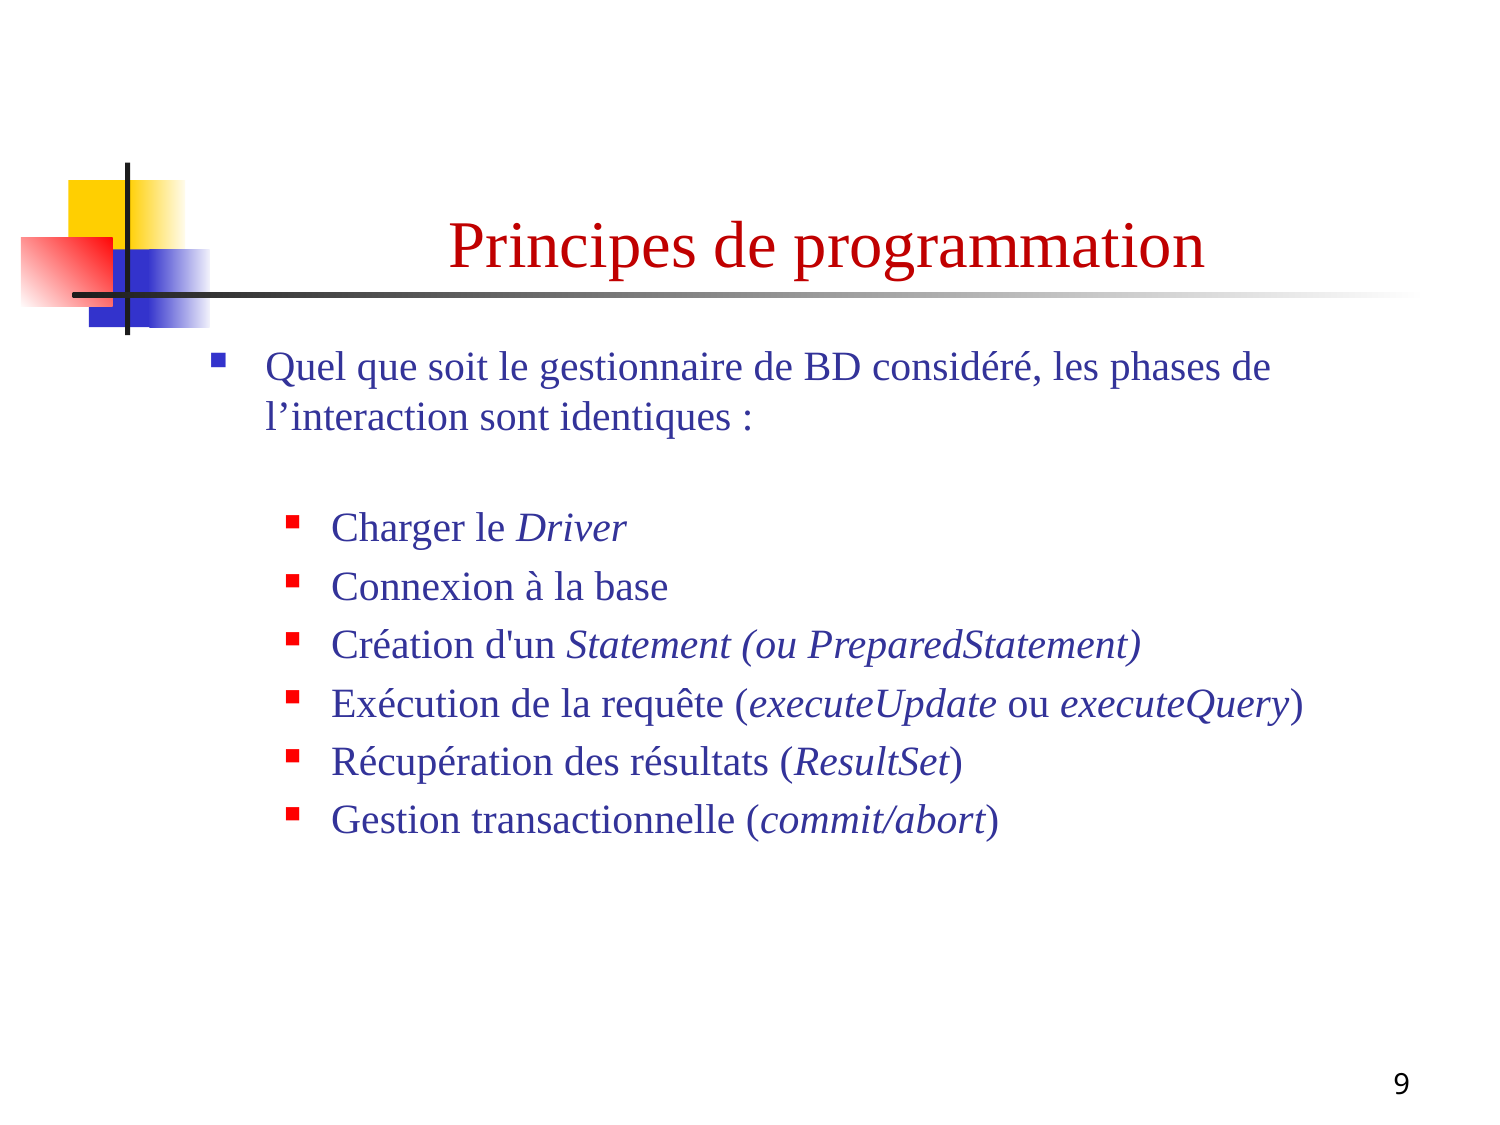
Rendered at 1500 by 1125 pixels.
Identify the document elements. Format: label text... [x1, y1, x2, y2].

text_box 9 [1112, 1037, 1425, 1113]
text_box Principes de programmation [188, 101, 1467, 289]
text_box Quel que soit le gestionnaire de BD considéré, les phases de l’interaction sont identiques : Charger le Driver Connexion à la base Création d'un Statement (ou PreparedStatement) Exécution de la requête (executeUpdate ou executeQuery) Récupération des résultats (ResultSet) Gestion transactionnelle (commit/abort) [193, 331, 1469, 1006]
